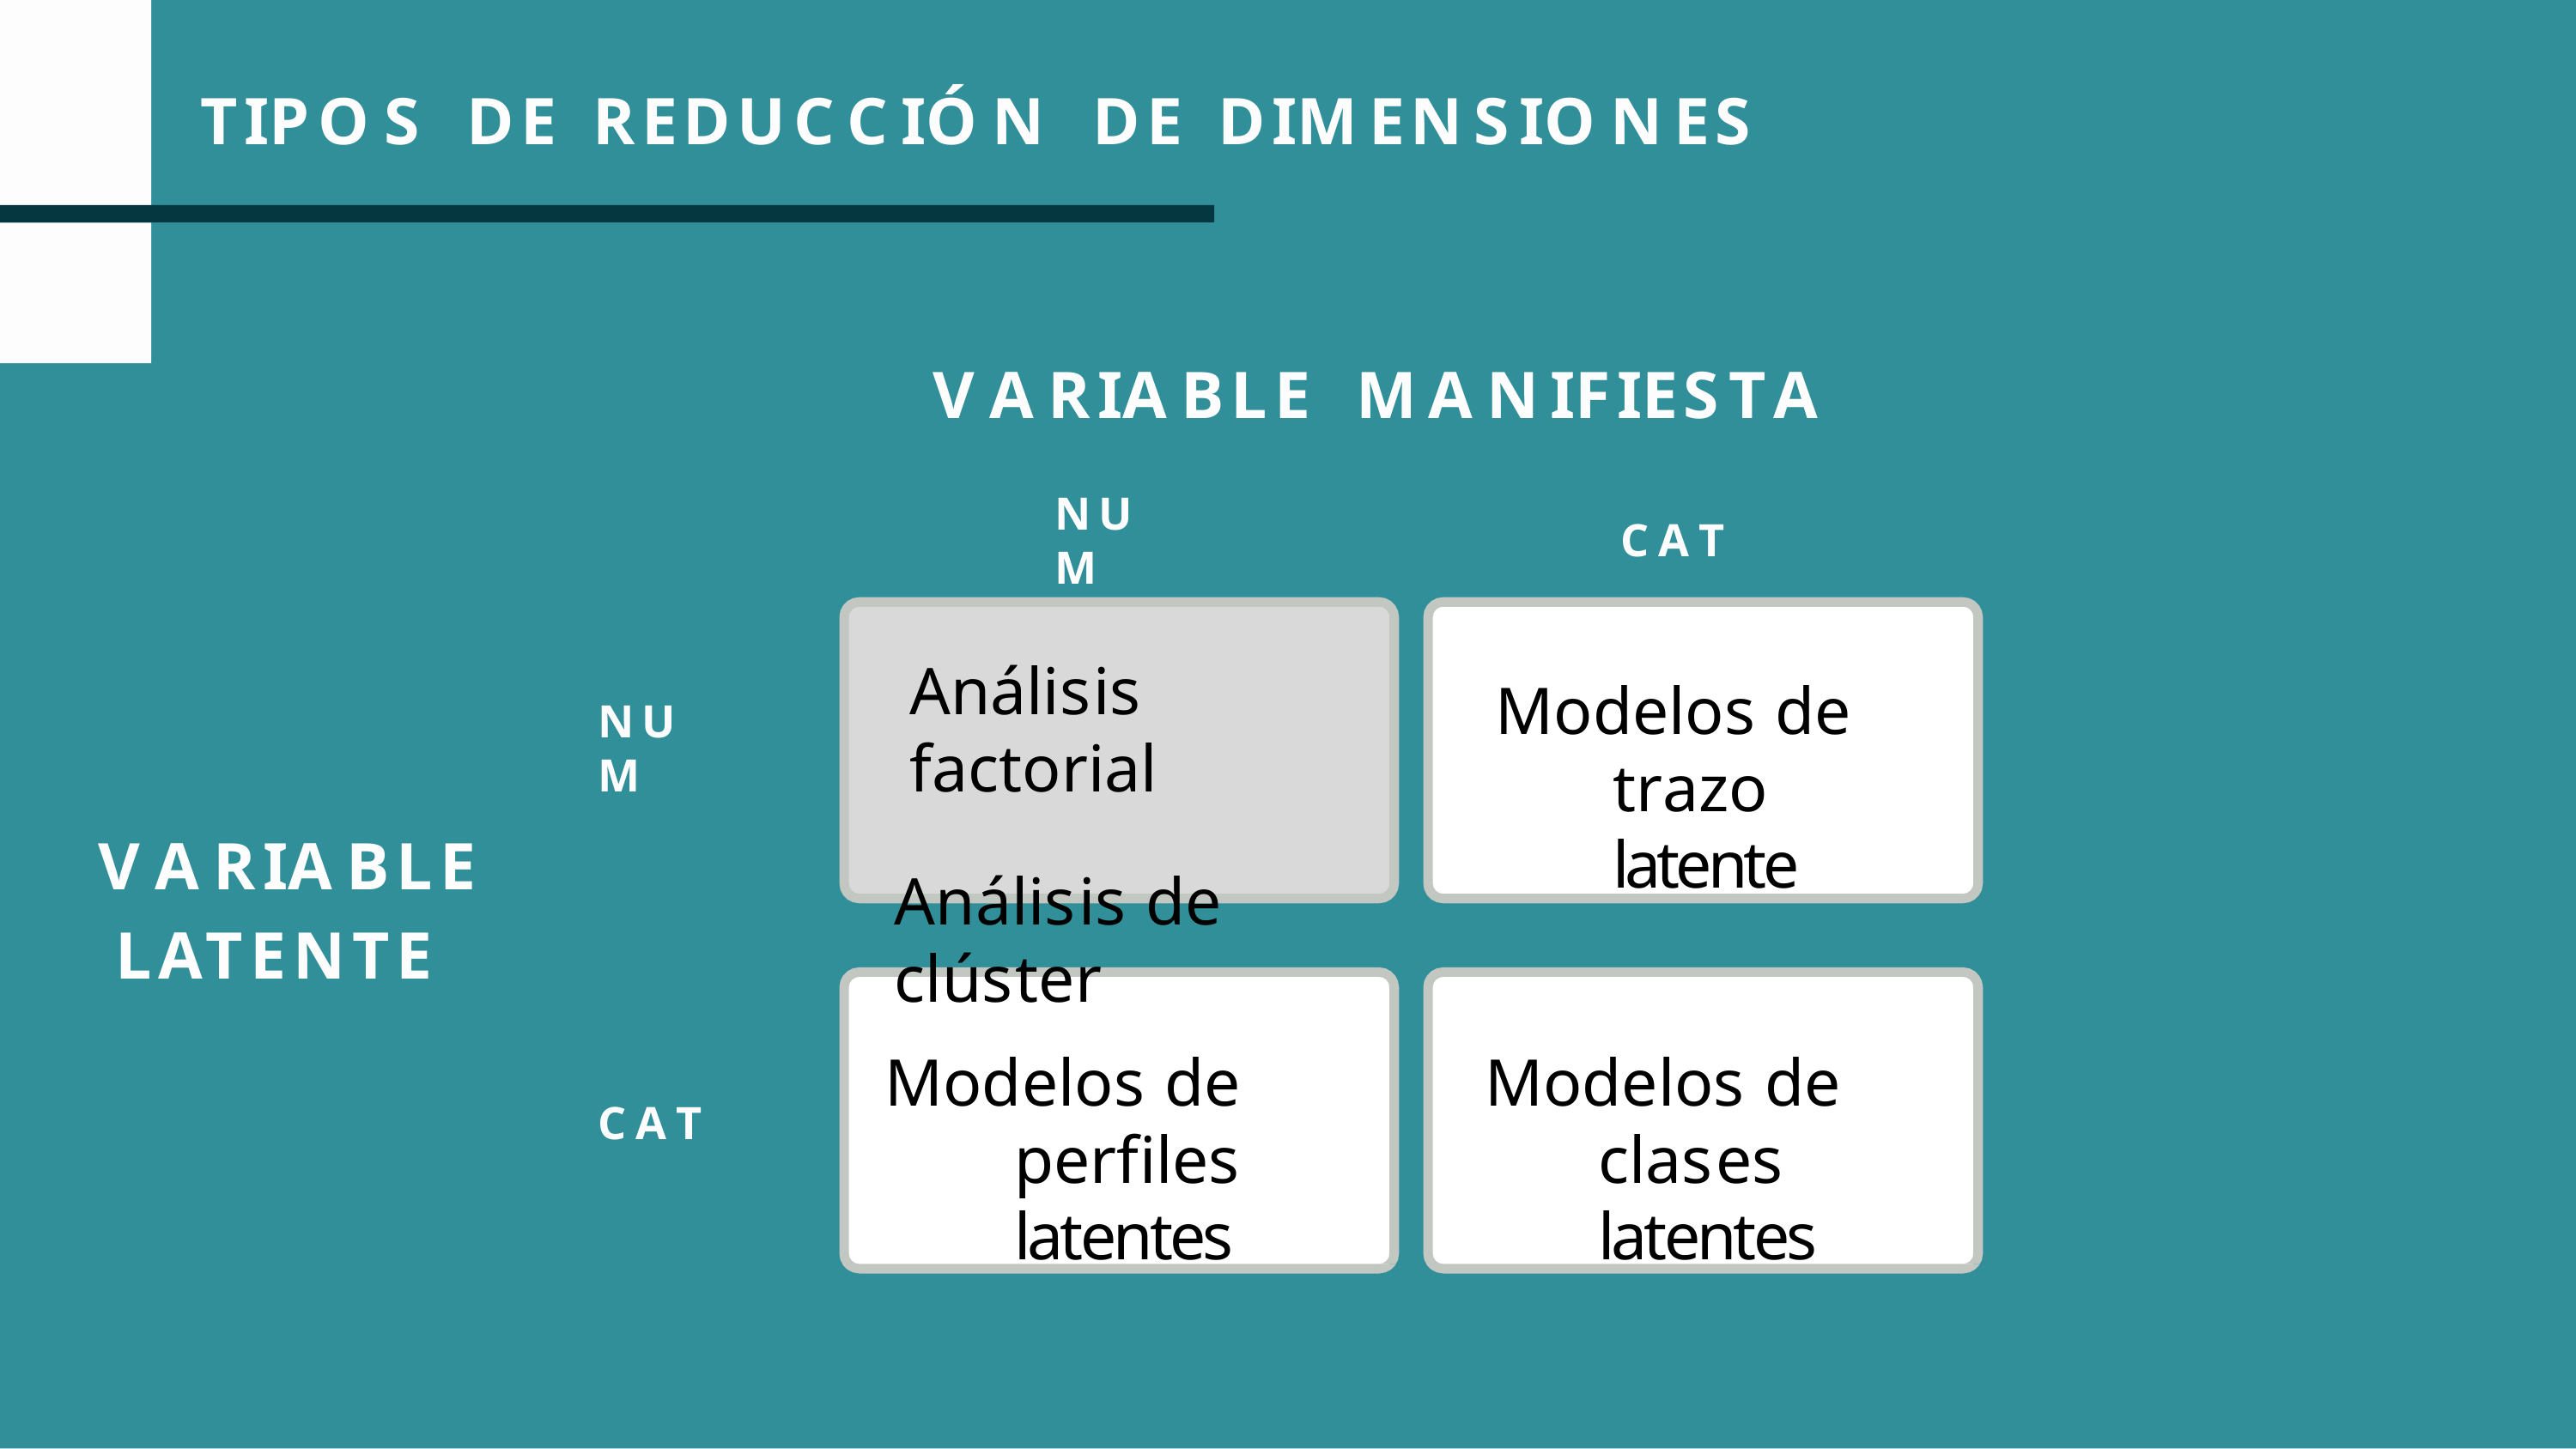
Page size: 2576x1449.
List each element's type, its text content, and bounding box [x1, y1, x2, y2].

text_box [1423, 597, 1984, 904]
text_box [1423, 967, 1984, 1274]
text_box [0, 0, 1215, 223]
text_box NUM [596, 691, 724, 801]
text_box NUM [1053, 483, 1180, 593]
text_box [0, 0, 2576, 1449]
text_box Análisis factorial Análisis de clúster [892, 911, 1346, 966]
text_box VARIABLE LATENTE [96, 811, 489, 992]
text_box VARIABLE MANIFIESTA [931, 352, 1837, 432]
text_box [0, 230, 152, 364]
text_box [839, 967, 1400, 1274]
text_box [839, 597, 1400, 904]
text_box CAT [596, 1093, 707, 1149]
text_box CAT [1619, 510, 1729, 566]
title TIPOS DE REDUCCIÓN DE DIMENSIONES [198, 78, 1768, 323]
